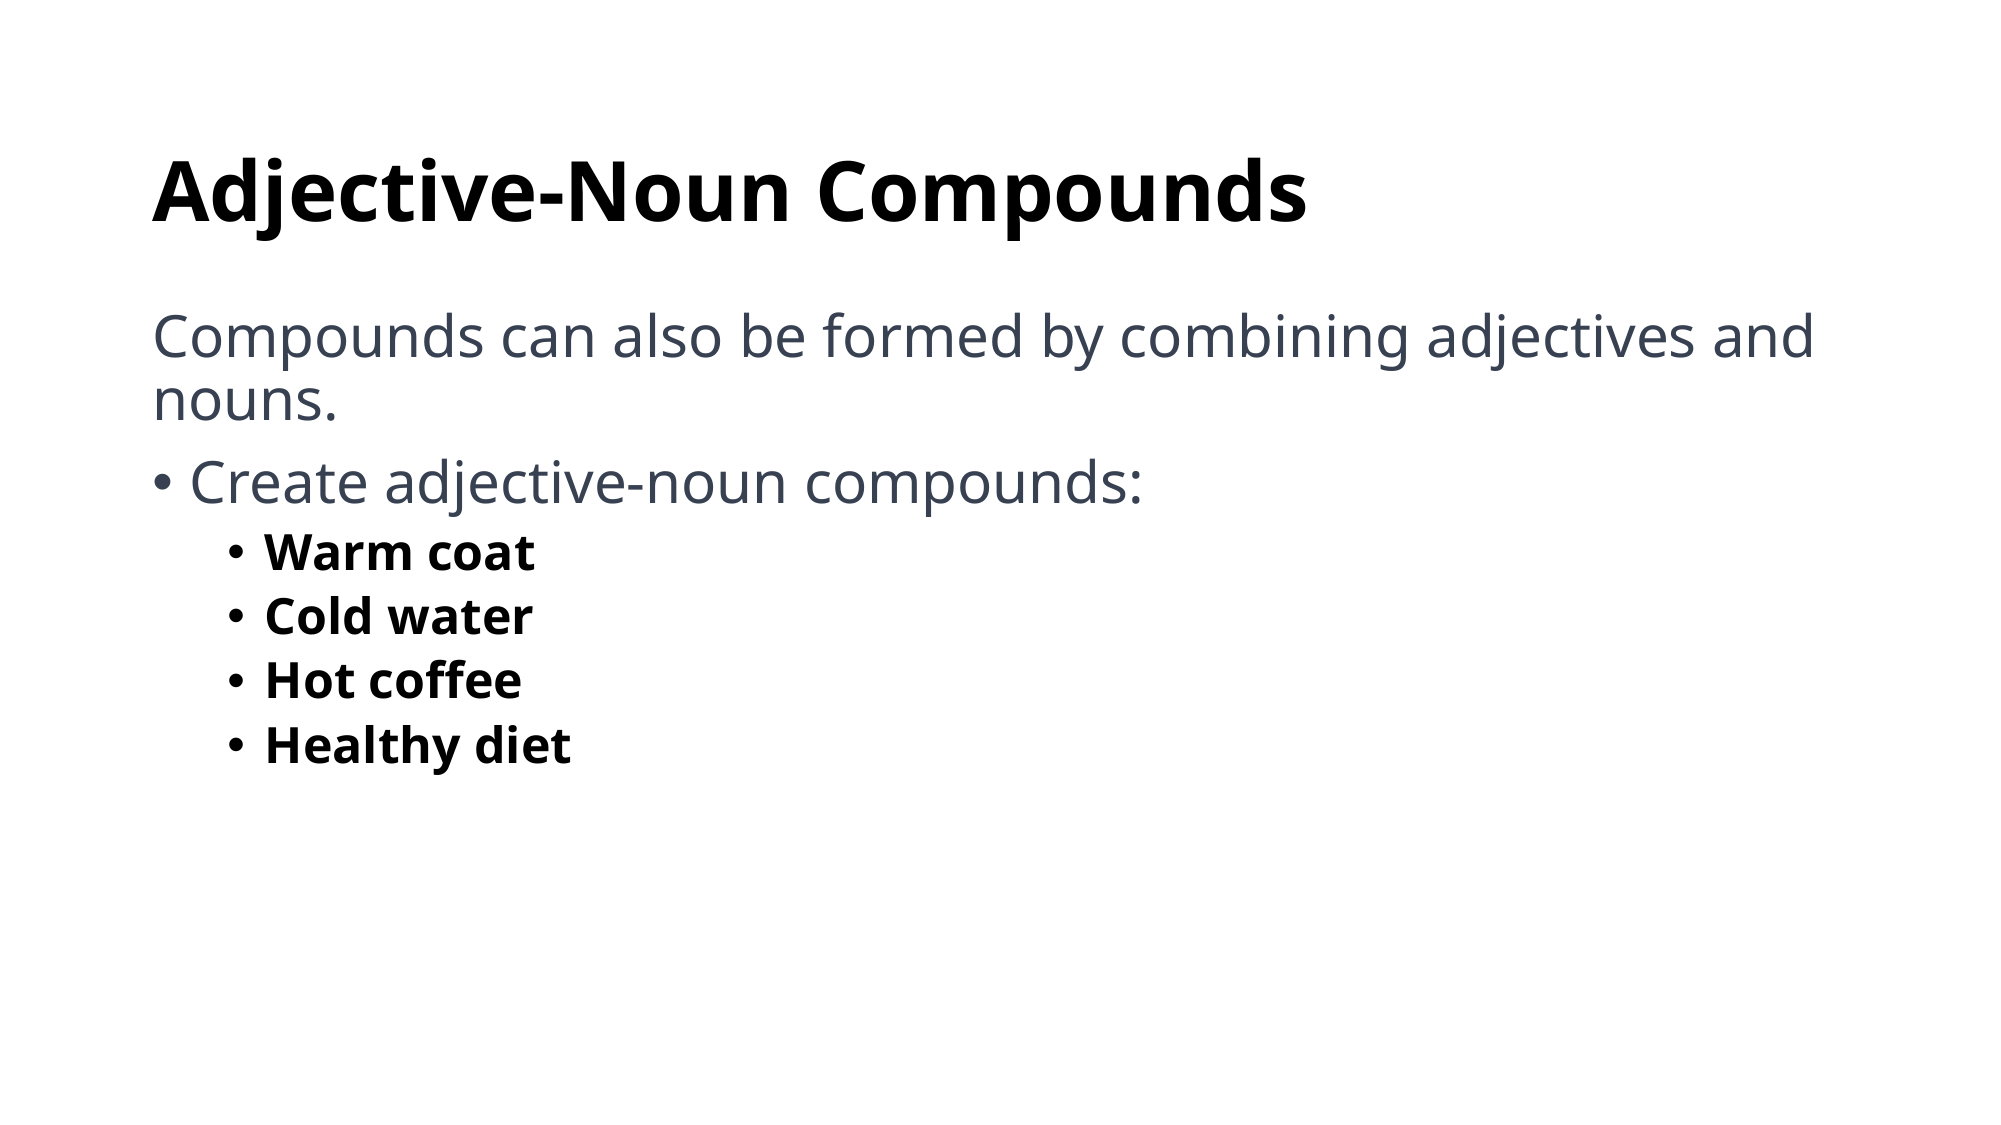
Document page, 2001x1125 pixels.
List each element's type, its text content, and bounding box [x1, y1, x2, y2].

list Compounds can also be formed by combining adjectives and nouns. Create adjective-noun compounds: Warm coat Cold water Hot coffee Healthy diet [137, 299, 1863, 1014]
title Adjective-Noun Compounds [137, 133, 1863, 257]
